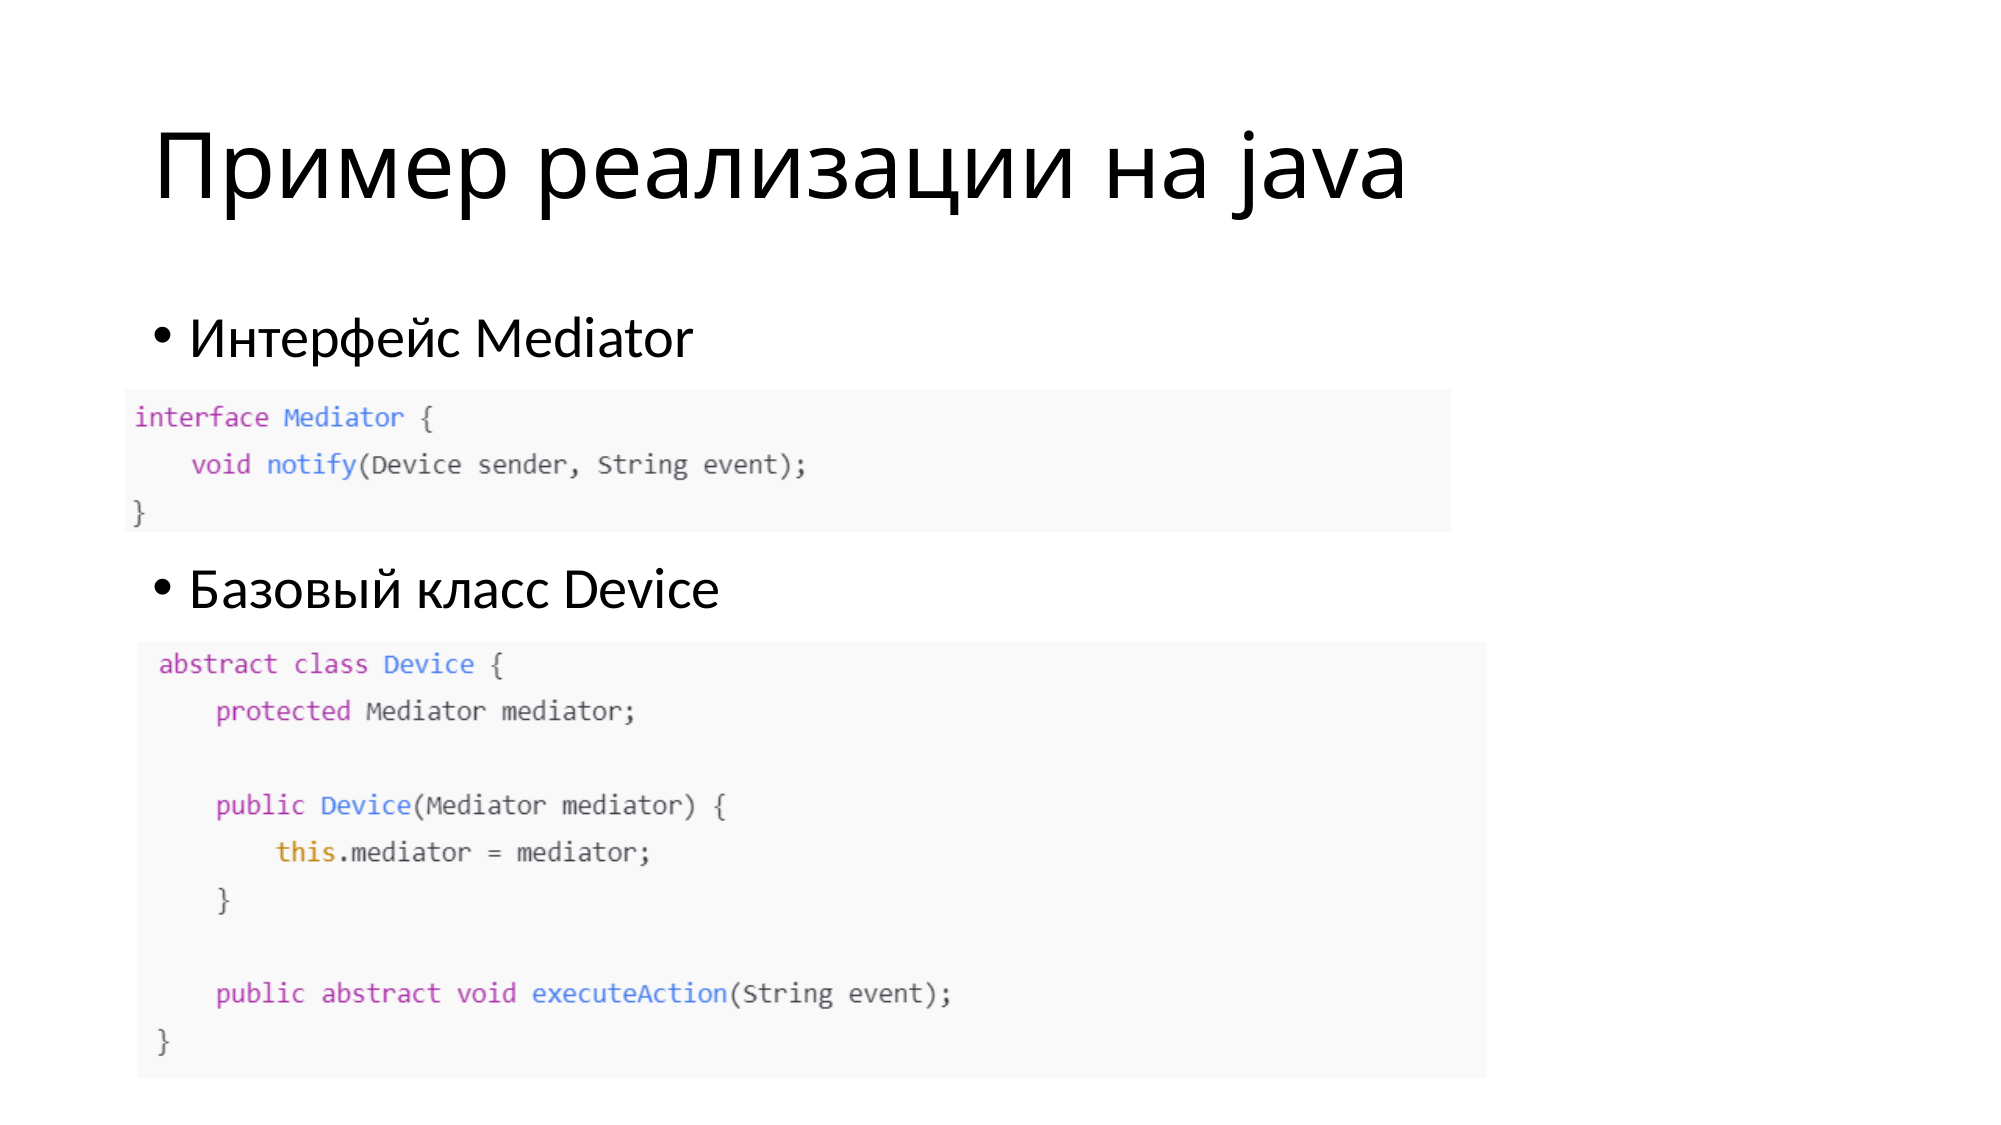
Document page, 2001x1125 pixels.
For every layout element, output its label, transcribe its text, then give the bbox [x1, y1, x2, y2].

list Интерфейс Mediator Базовый класс Device [137, 299, 1863, 1014]
picture [125, 389, 1451, 532]
title Пример реализации на java [137, 59, 1863, 278]
picture [137, 642, 1487, 1078]
